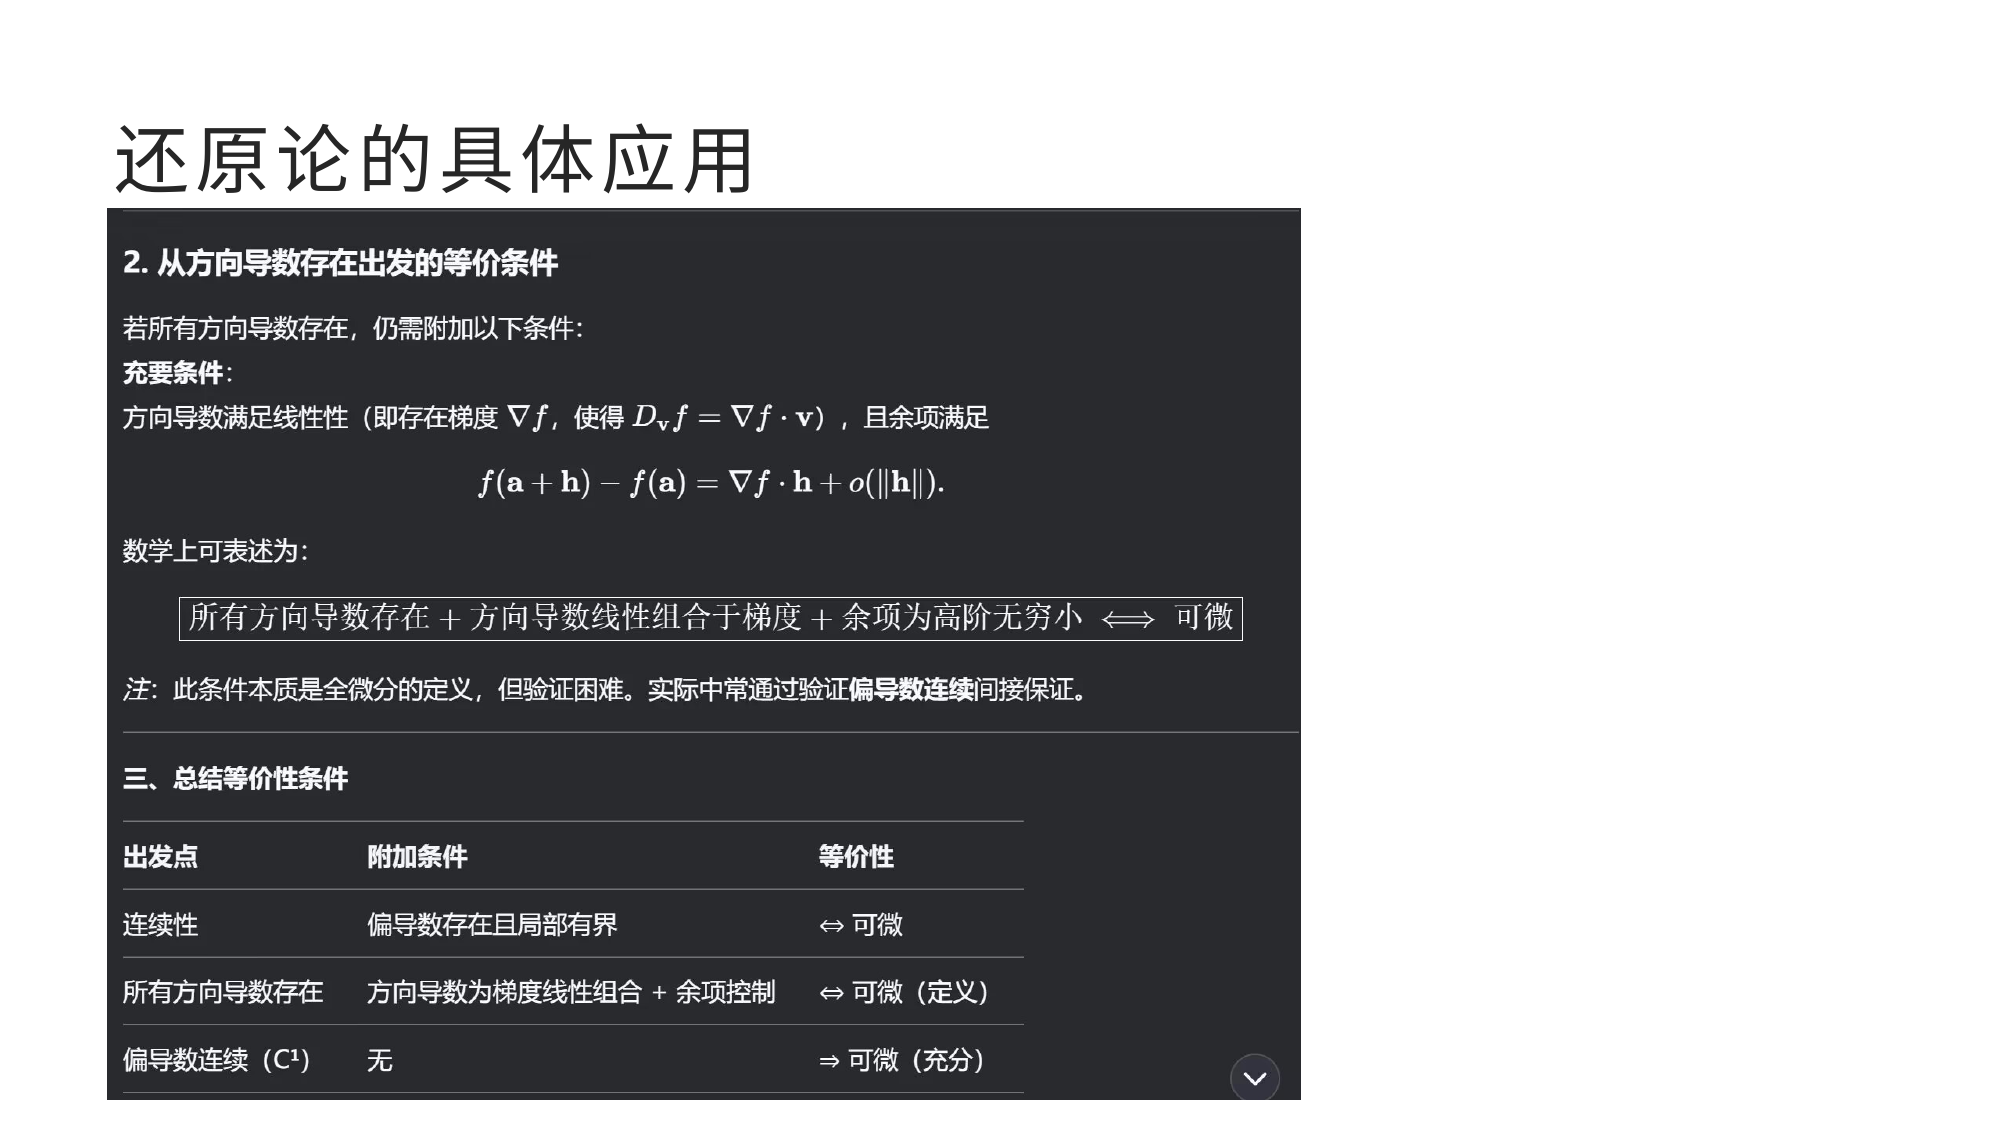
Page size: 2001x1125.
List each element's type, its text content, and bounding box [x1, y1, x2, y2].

picture [106, 207, 1301, 1101]
title 还原论的具体应用 [99, 99, 1900, 216]
